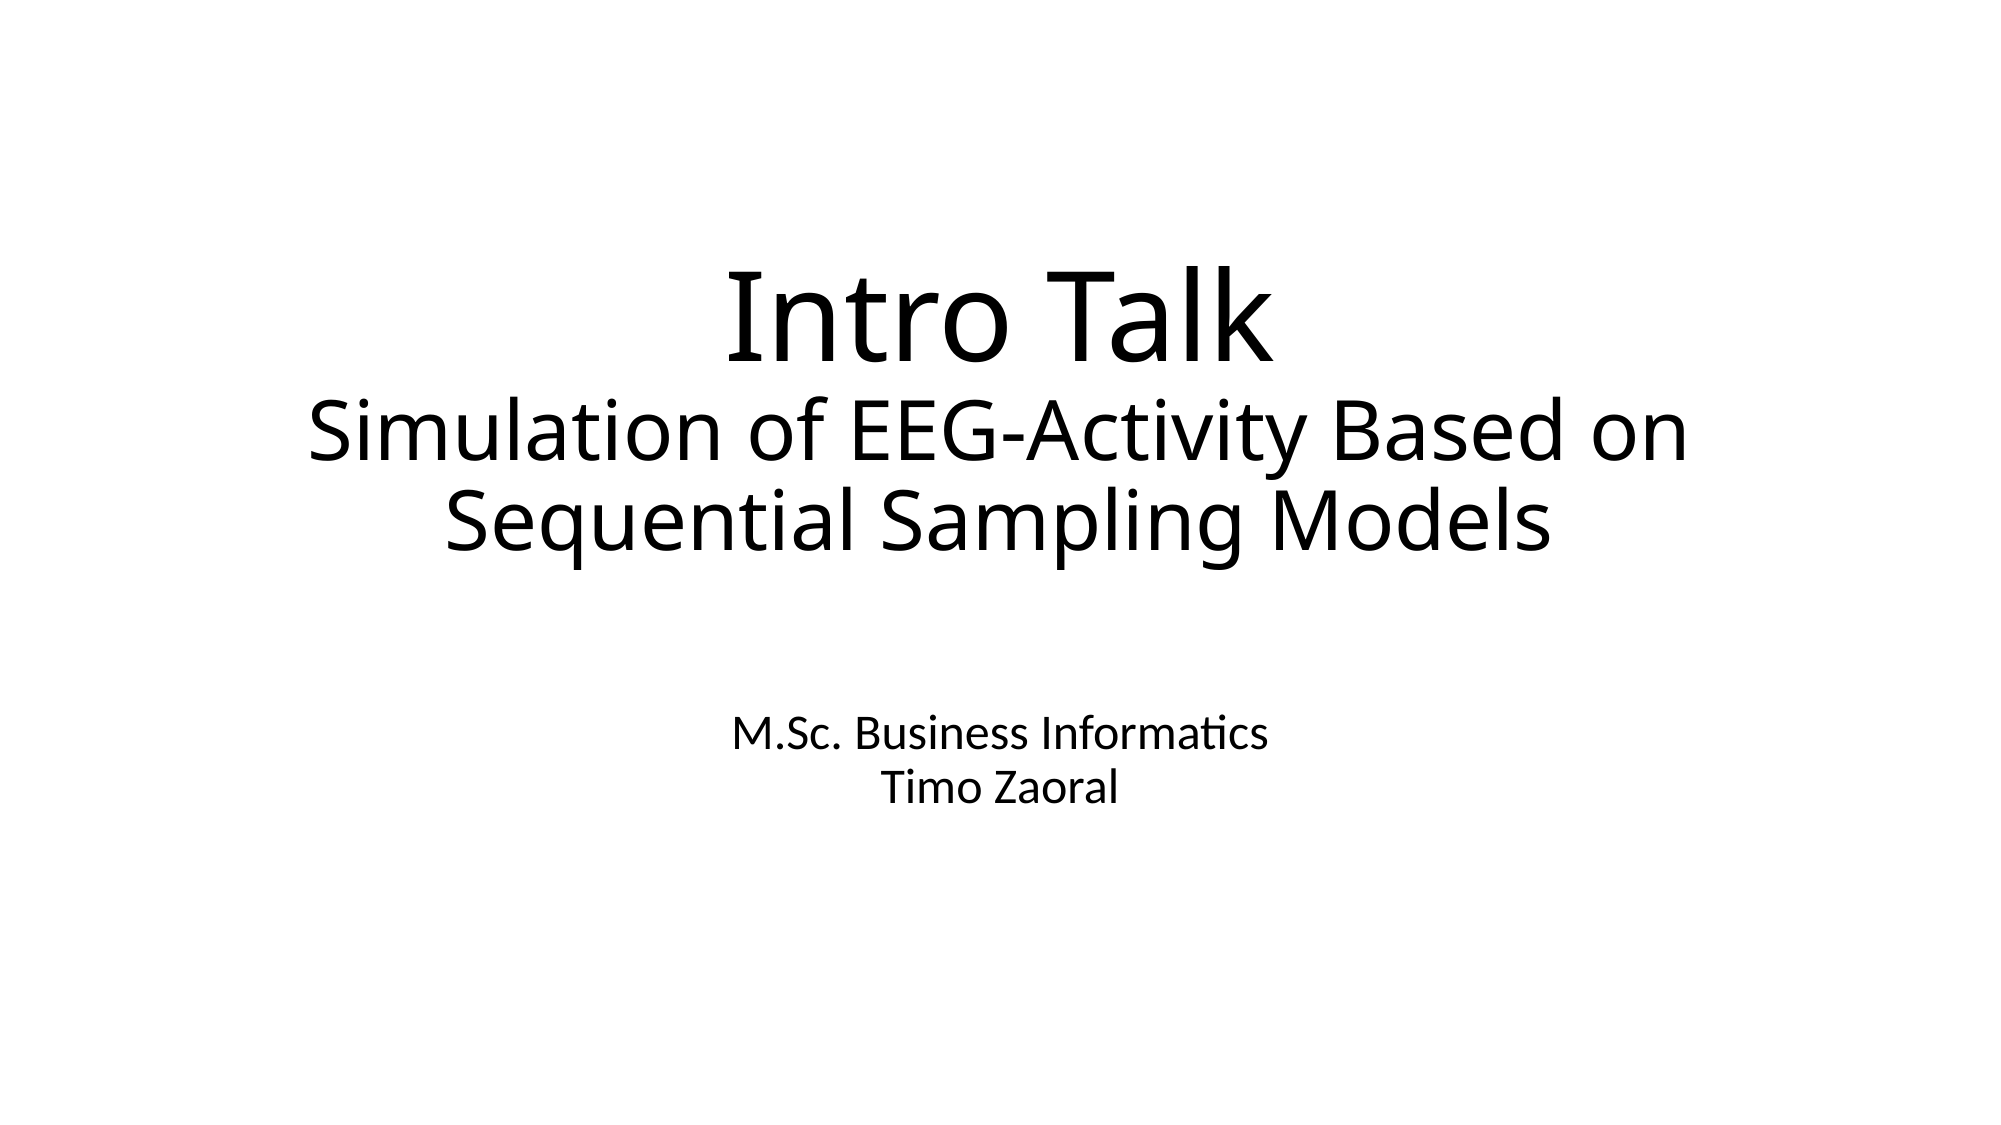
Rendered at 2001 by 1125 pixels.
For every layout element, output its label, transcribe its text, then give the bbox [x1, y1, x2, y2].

title Intro Talk Simulation of EEG-Activity Based on Sequential Sampling Models [249, 184, 1750, 576]
subtitle M.Sc. Business Informatics Timo Zaoral [249, 590, 1750, 863]
